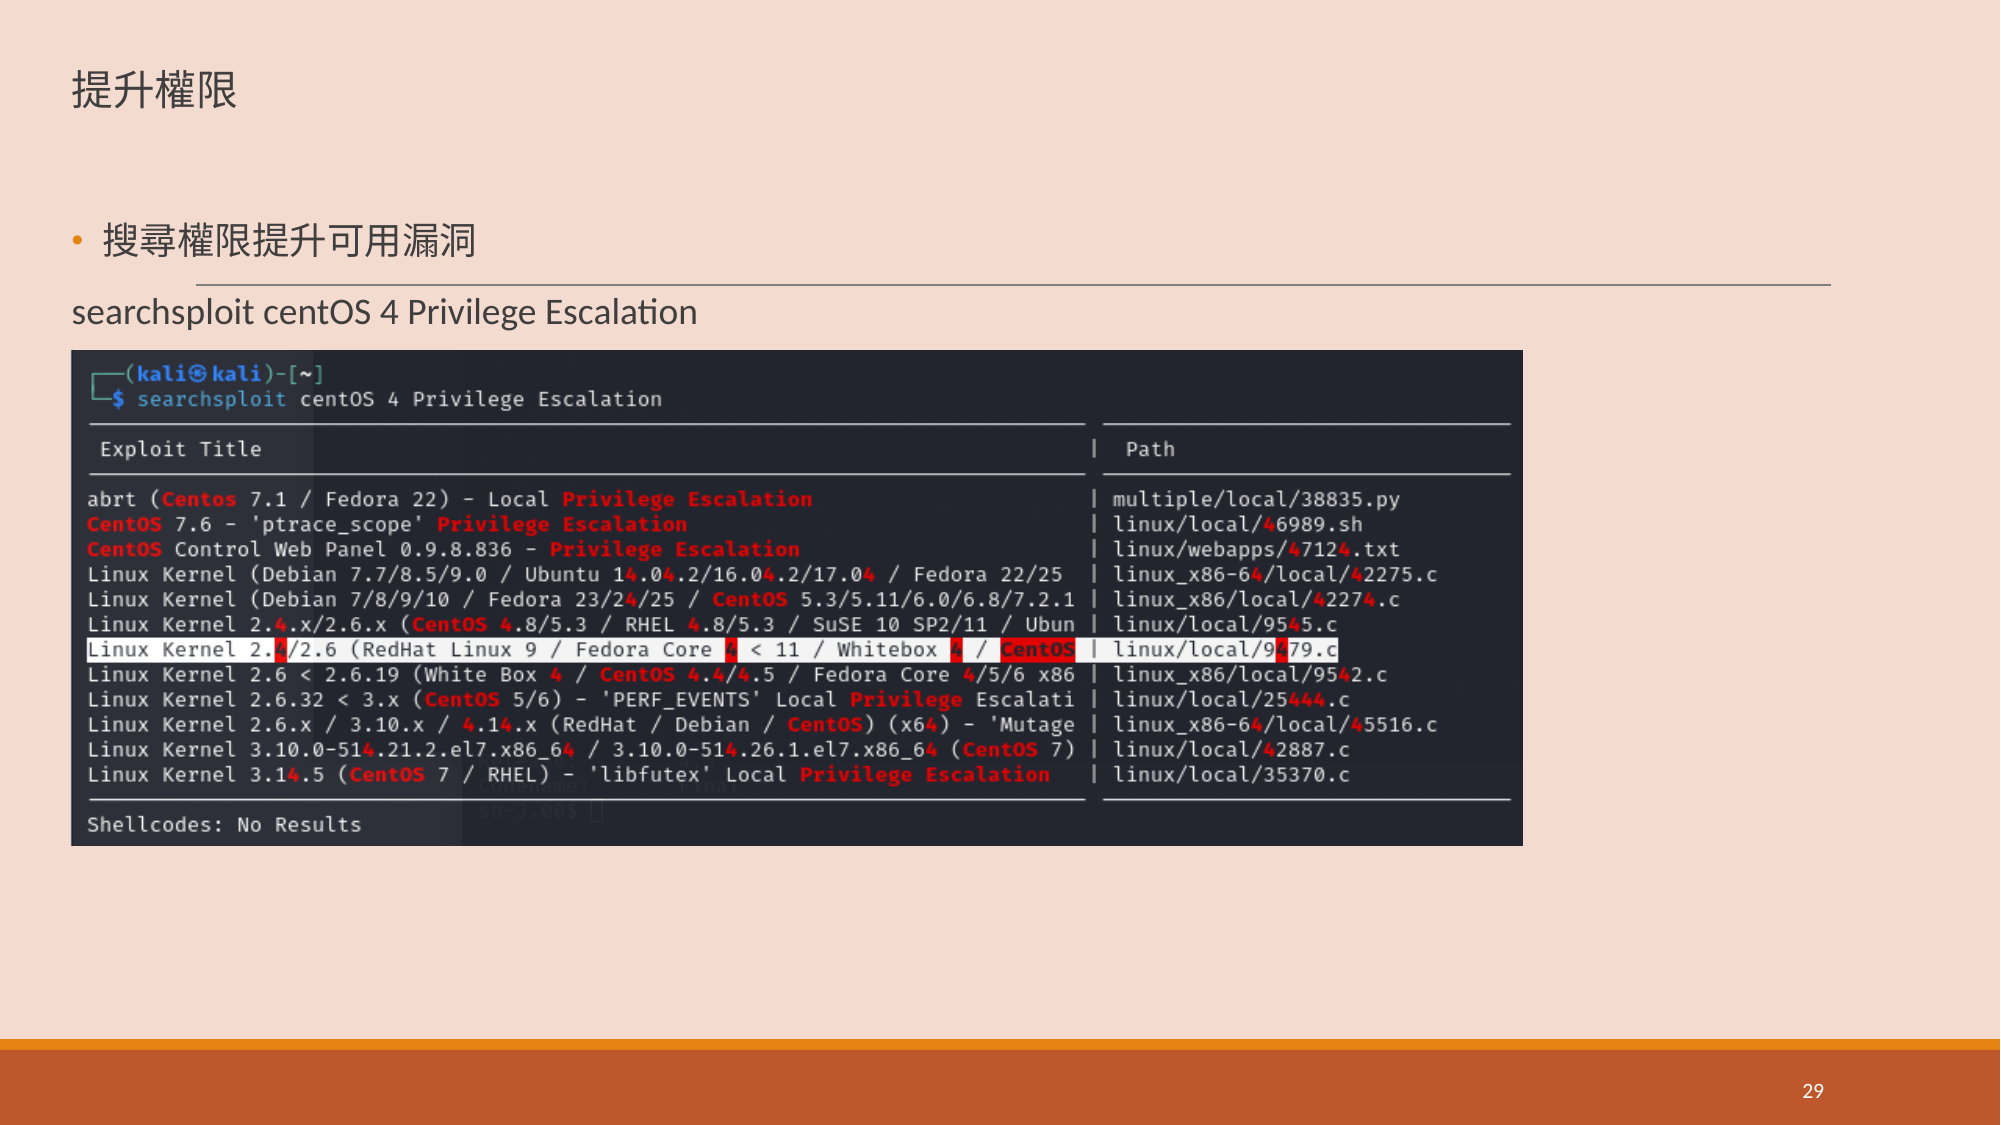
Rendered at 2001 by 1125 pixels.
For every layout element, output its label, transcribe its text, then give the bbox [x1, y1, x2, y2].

text_box 提升權限 [56, 62, 1707, 139]
slide_number 29 [1624, 1059, 1840, 1120]
picture [70, 350, 1523, 847]
text_box 搜尋權限提升可用漏洞 searchsploit centOS 4 Privilege Escalation [56, 214, 822, 361]
